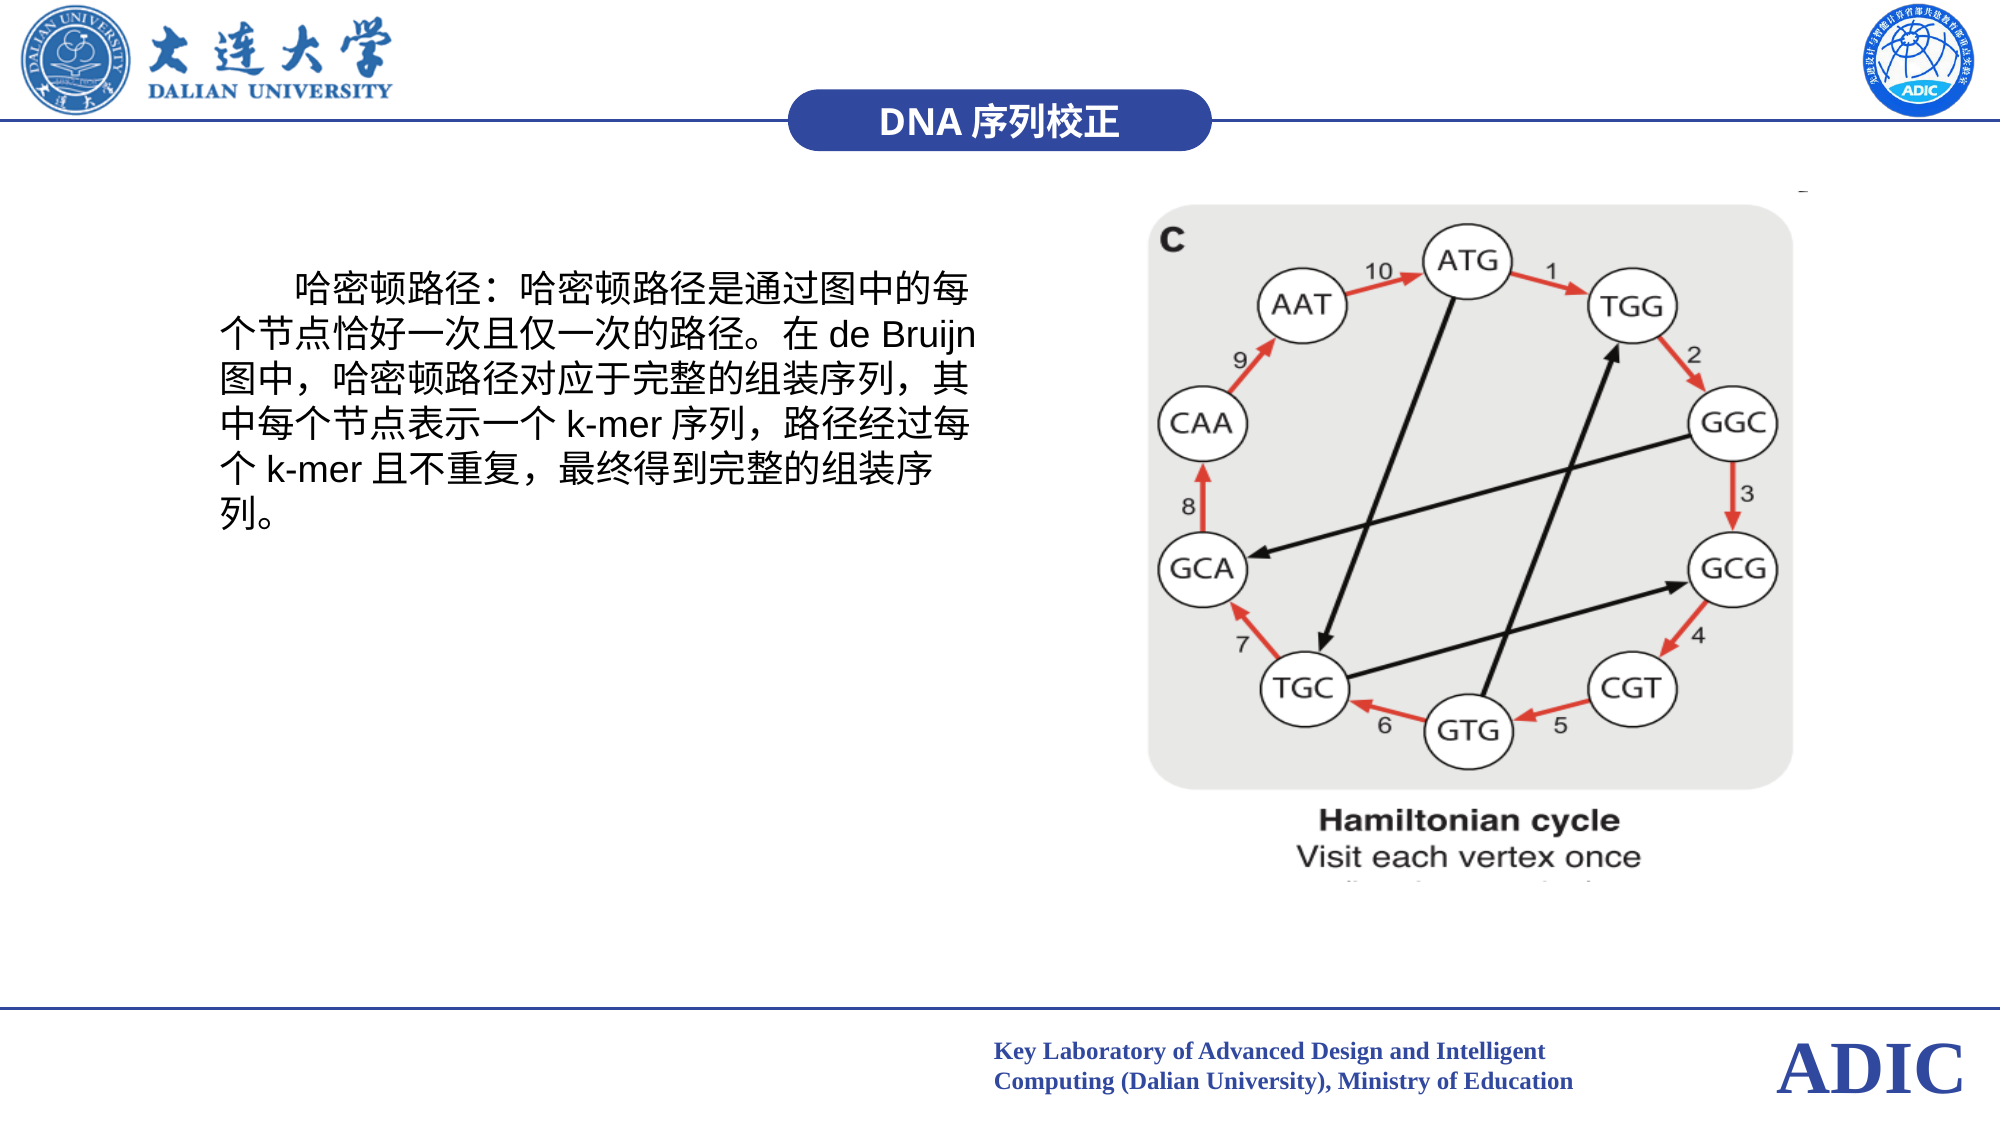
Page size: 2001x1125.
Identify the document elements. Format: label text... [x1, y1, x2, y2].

text_box DNA序列校正 [786, 121, 1213, 153]
picture [1859, 0, 1978, 120]
text_box Key Laboratory of Advanced Design and Intelligent Computing (Dalian University), Ministry of Education [979, 1027, 1749, 1103]
text_box 哈密顿路径：哈密顿路径是通过图中的每个节点恰好一次且仅一次的路径。在de Bruijn图中，哈密顿路径对应于完整的组装序列，其中每个节点表示一个k-mer序列，路径经过每个k-mer且不重复，最终得到完整的组装序列。 [205, 257, 1000, 543]
picture [1089, 191, 1808, 882]
text_box DNA序列校正 [786, 88, 1214, 120]
picture [0, 0, 417, 120]
text_box ADIC [1751, 1011, 1993, 1117]
picture [0, 121, 417, 125]
